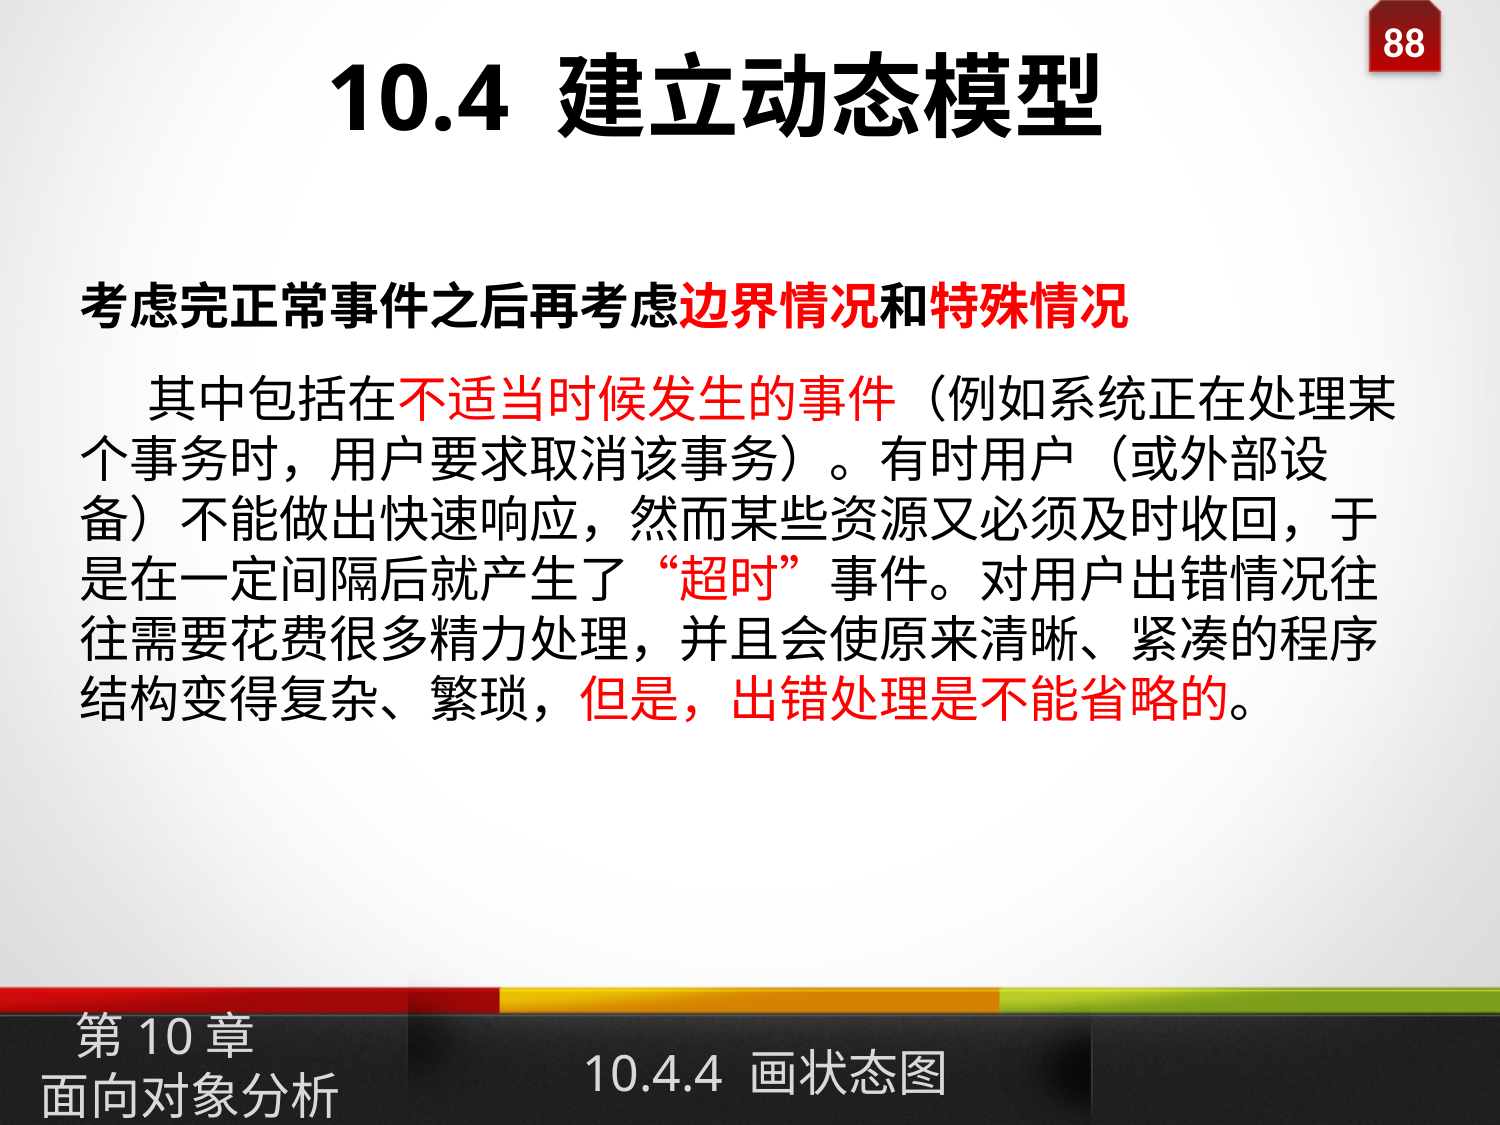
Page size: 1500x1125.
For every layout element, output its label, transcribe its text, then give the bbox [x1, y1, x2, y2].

text_box 10.4.4 画状态图 [458, 1032, 1073, 1111]
text_box 考虑完正常事件之后再考虑边界情况和特殊情况 [64, 267, 1211, 342]
picture [0, 0, 1500, 1125]
text_box 其中包括在不适当时候发生的事件（例如系统正在处理某个事务时，用户要求取消该事务）。有时用户（或外部设备）不能做出快速响应，然而某些资源又必须及时收回，于是在一定间隔后就产生了“超时”事件。对用户出错情况往往需要花费很多精力处理，并且会使原来清晰、紧凑的程序结构变得复杂、繁琐，但是，出错处理是不能省略的。 [64, 359, 1439, 735]
text_box 10.4 建立动态模型 [41, 0, 1392, 188]
